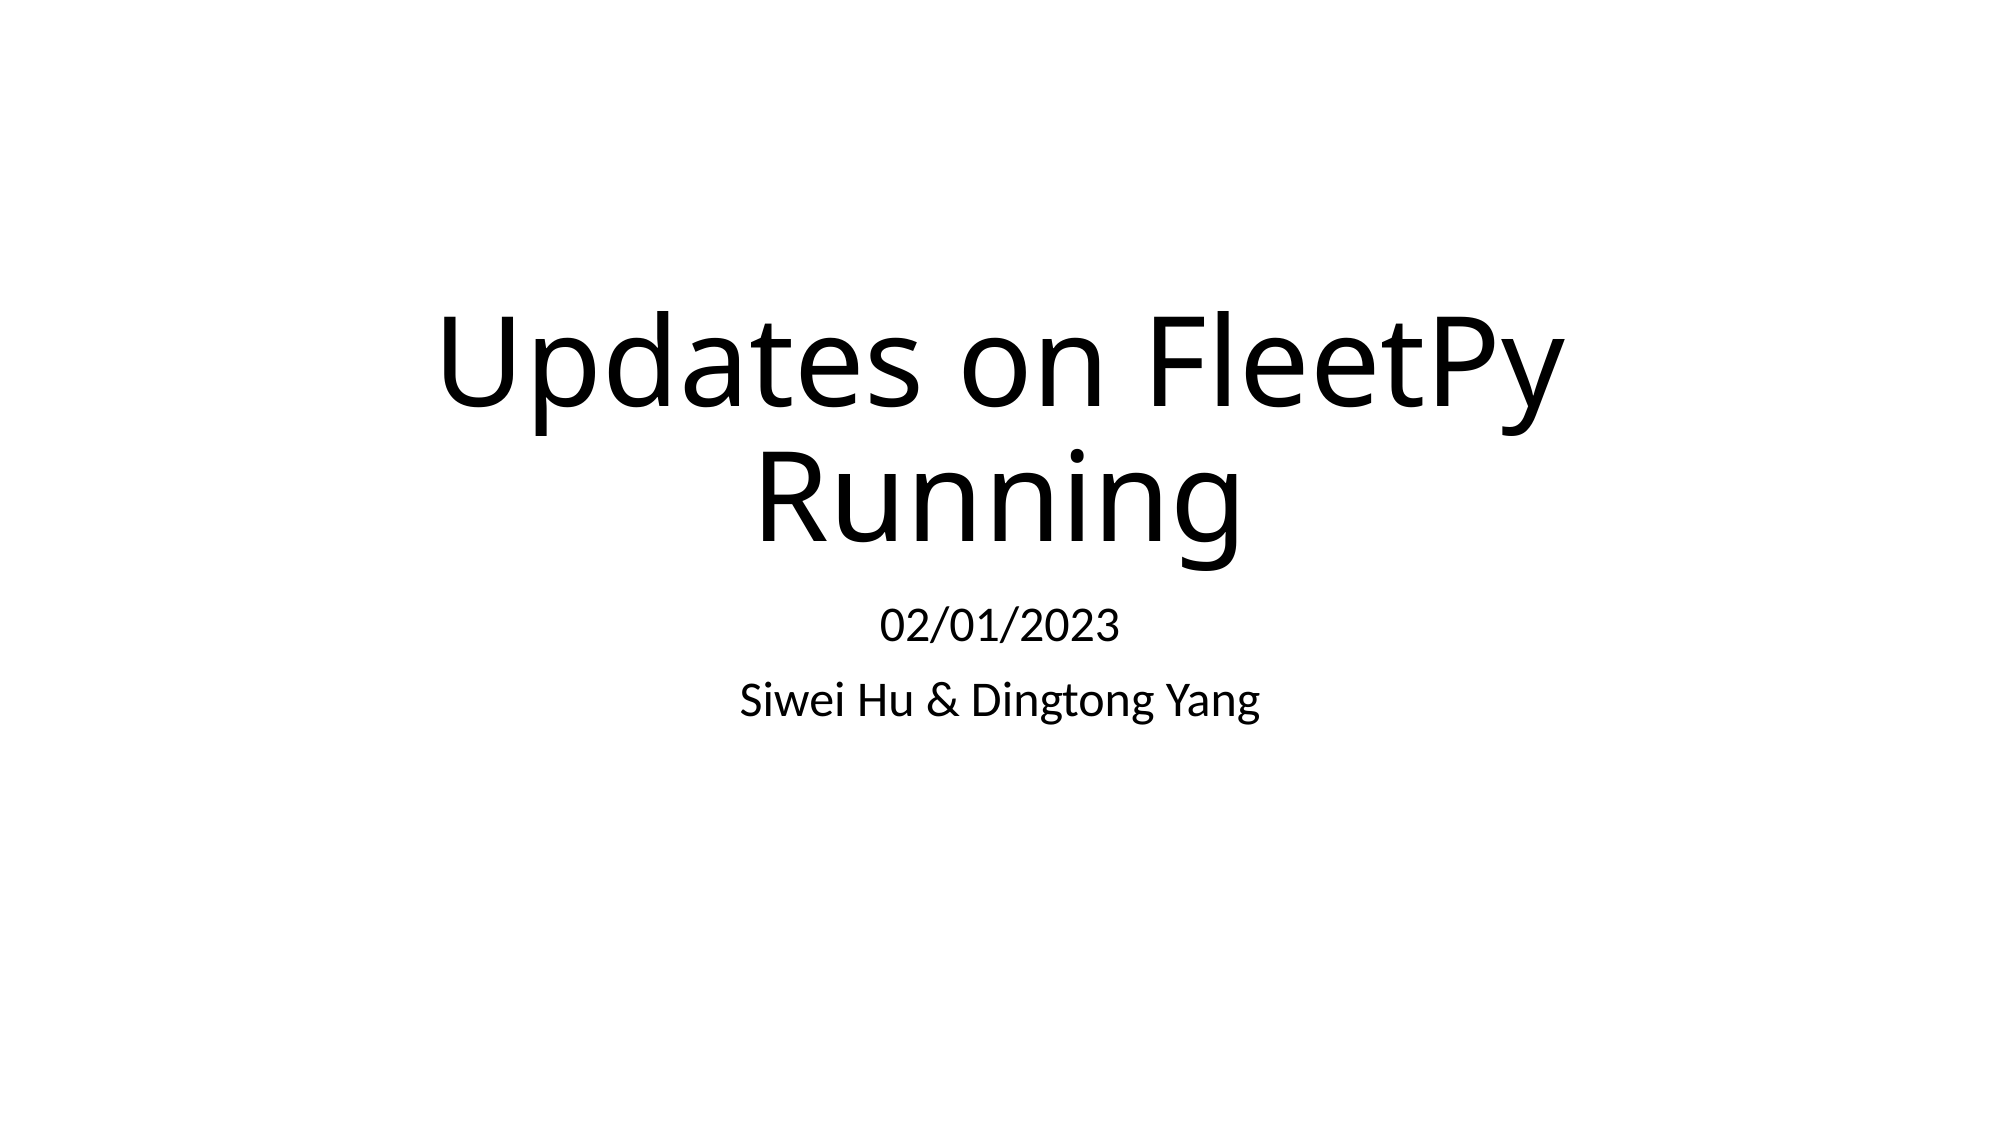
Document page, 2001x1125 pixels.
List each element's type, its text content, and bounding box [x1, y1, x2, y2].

subtitle 02/01/2023 Siwei Hu & Dingtong Yang [249, 590, 1750, 863]
title Updates on FleetPy Running [249, 184, 1750, 576]
